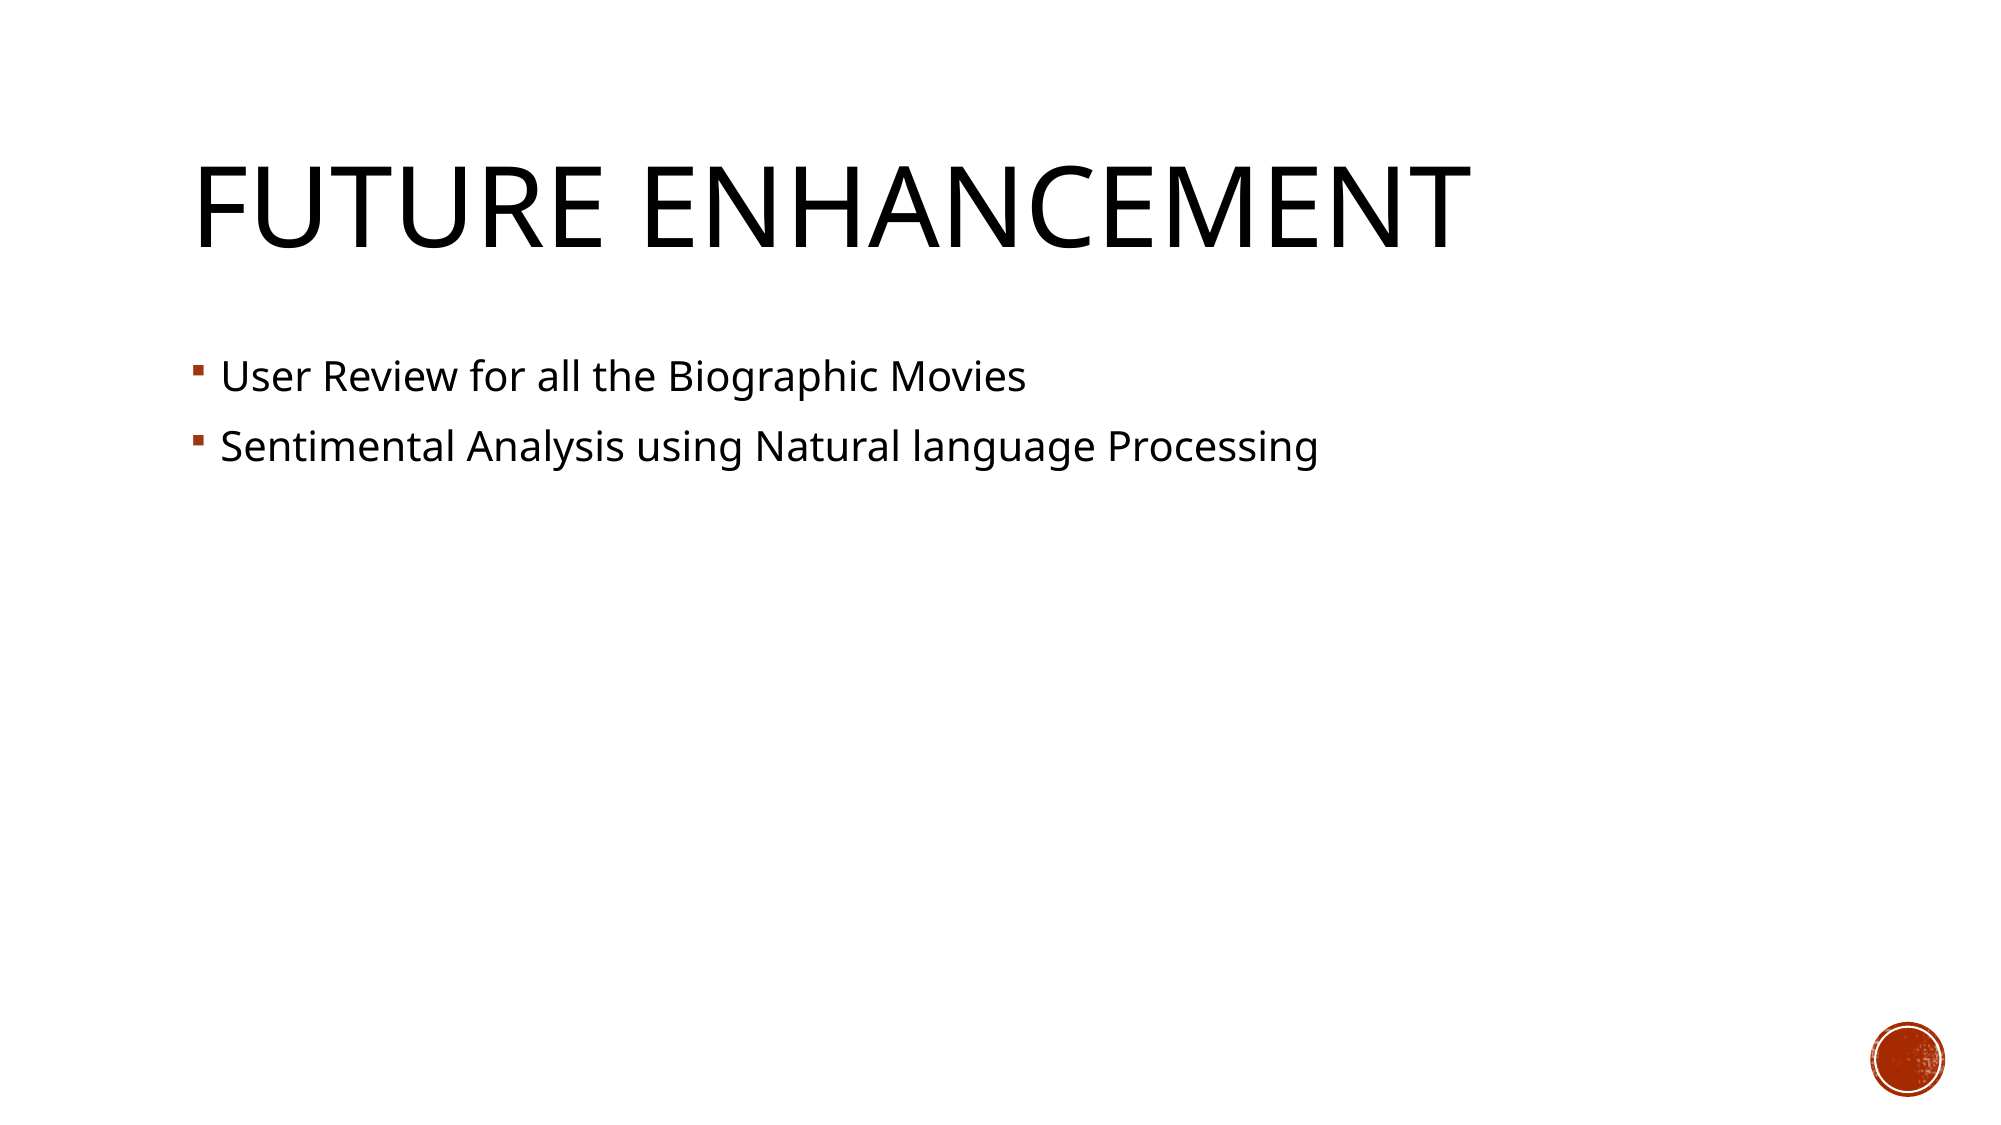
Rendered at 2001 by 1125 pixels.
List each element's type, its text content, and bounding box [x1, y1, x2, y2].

list User Review for all the Biographic Movies Sentimental Analysis using Natural language Processing [175, 348, 1826, 1013]
title Future Enhancement [175, 79, 1826, 344]
